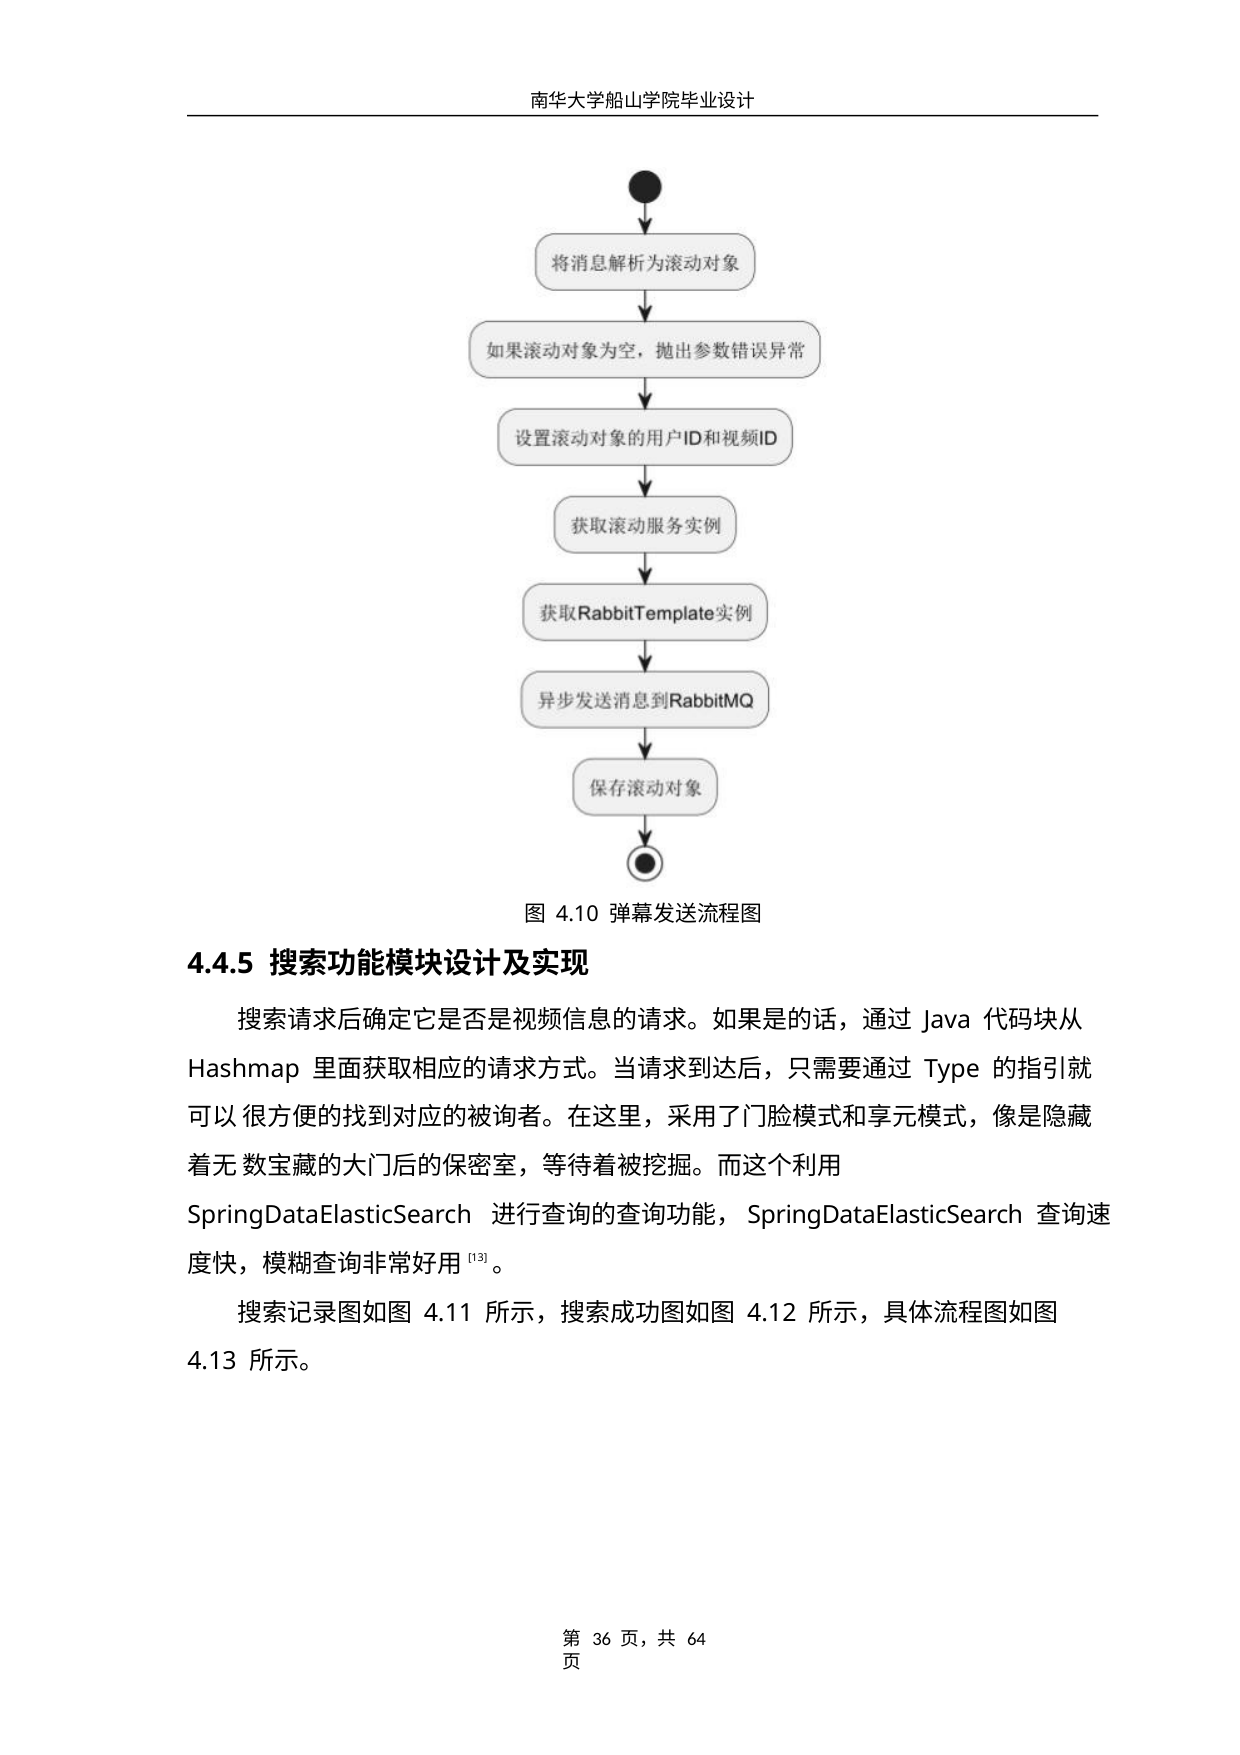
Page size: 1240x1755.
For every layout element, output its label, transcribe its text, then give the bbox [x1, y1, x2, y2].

slide_number 第 36 页，共 64 页 [560, 1627, 732, 1755]
text_box 图 4.10 弹幕发送流程图 4.4.5 搜索功能模块设计及实现 搜索请求后确定它是否是视频信息的请求。如果是的话，通过 Java 代码块从 Hashmap 里面获取相应的请求方式。当请求到达后，只需要通过 Type 的指引就可以 很方便的找到对应的被询者。在这里，采用了门脸模式和享元模式，像是隐藏着无 数宝藏的大门后的保密室，等待着被挖掘。而这个利用 SpringDataElasticSearch 进行查询的查询功能，SpringDataElasticSearch 查询速度快，模糊查询非常好用[13]。 搜索记录图如图 4.11 所示，搜索成功图如图 4.12 所示，具体流程图如图 4.13 所示。 [176, 884, 1122, 1375]
text_box 南华大学船山学院毕业设计 [528, 86, 758, 112]
picture [466, 167, 827, 888]
